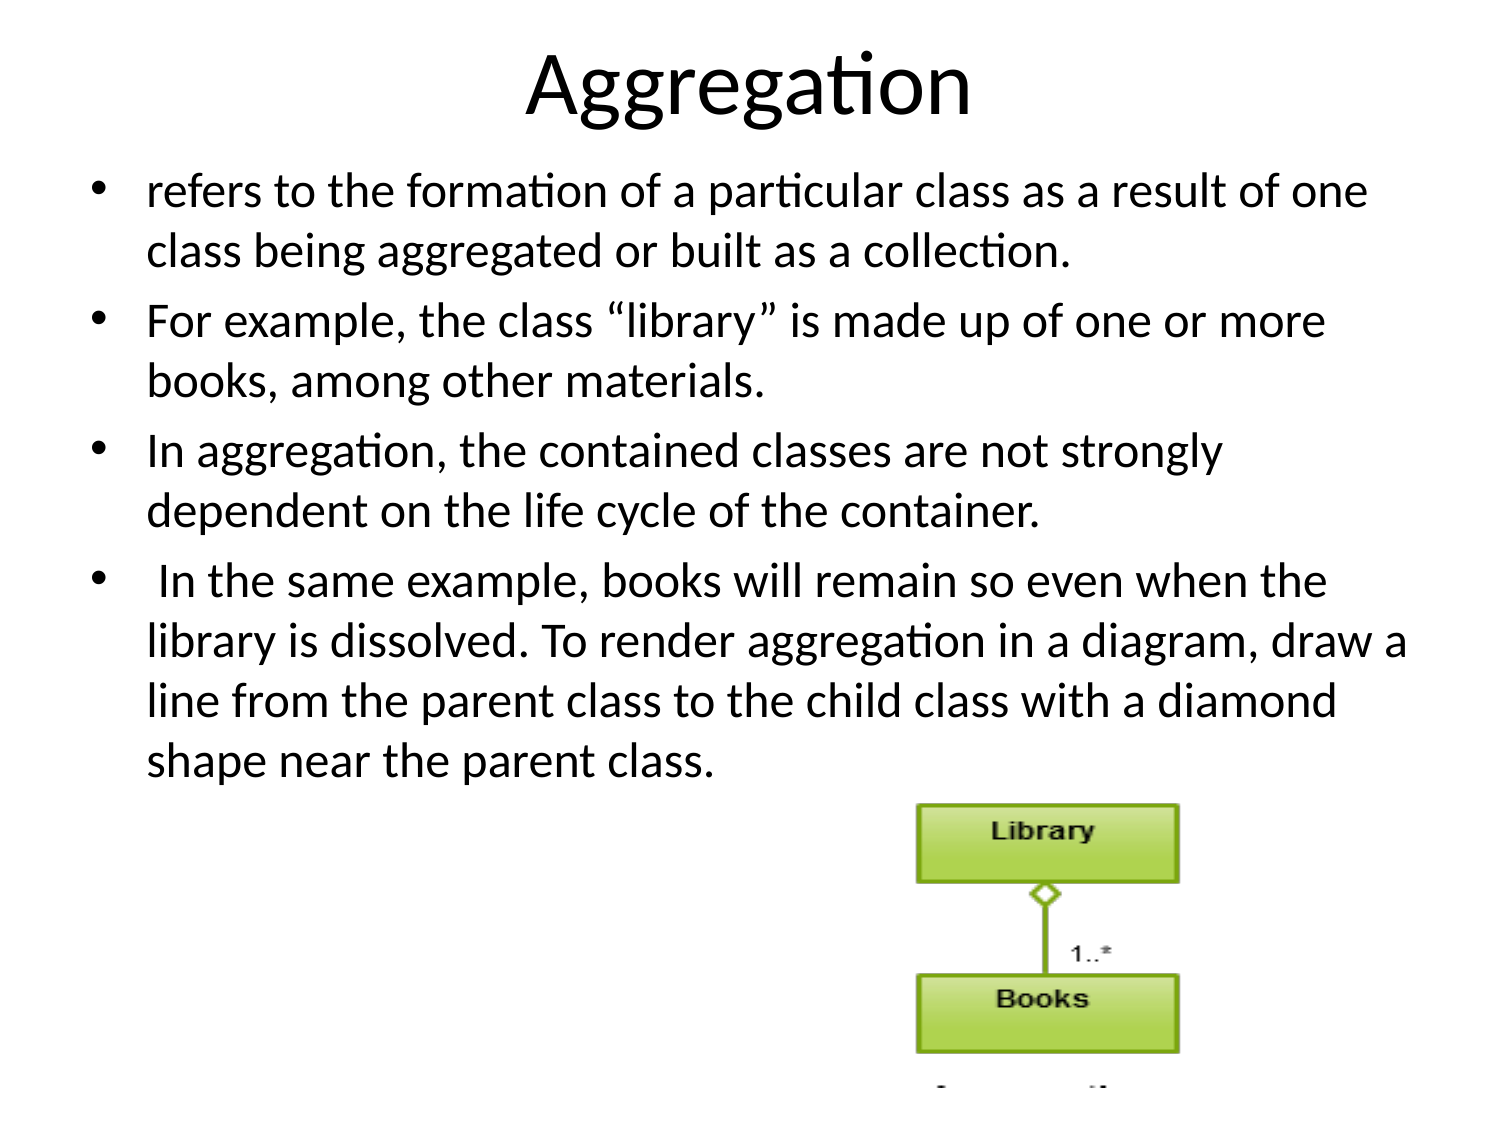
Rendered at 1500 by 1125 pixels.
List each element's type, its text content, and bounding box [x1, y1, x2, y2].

list refers to the formation of a particular class as a result of one class being aggregated or built as a collection. For example, the class “library” is made up of one or more books, among other materials. In aggregation, the contained classes are not strongly dependent on the life cycle of the container. In the same example, books will remain so even when the library is dissolved. To render aggregation in a diagram, draw a line from the parent class to the child class with a diamond shape near the parent class. [75, 149, 1425, 1005]
title Aggregation [75, 0, 1425, 149]
picture [862, 762, 1226, 1088]
